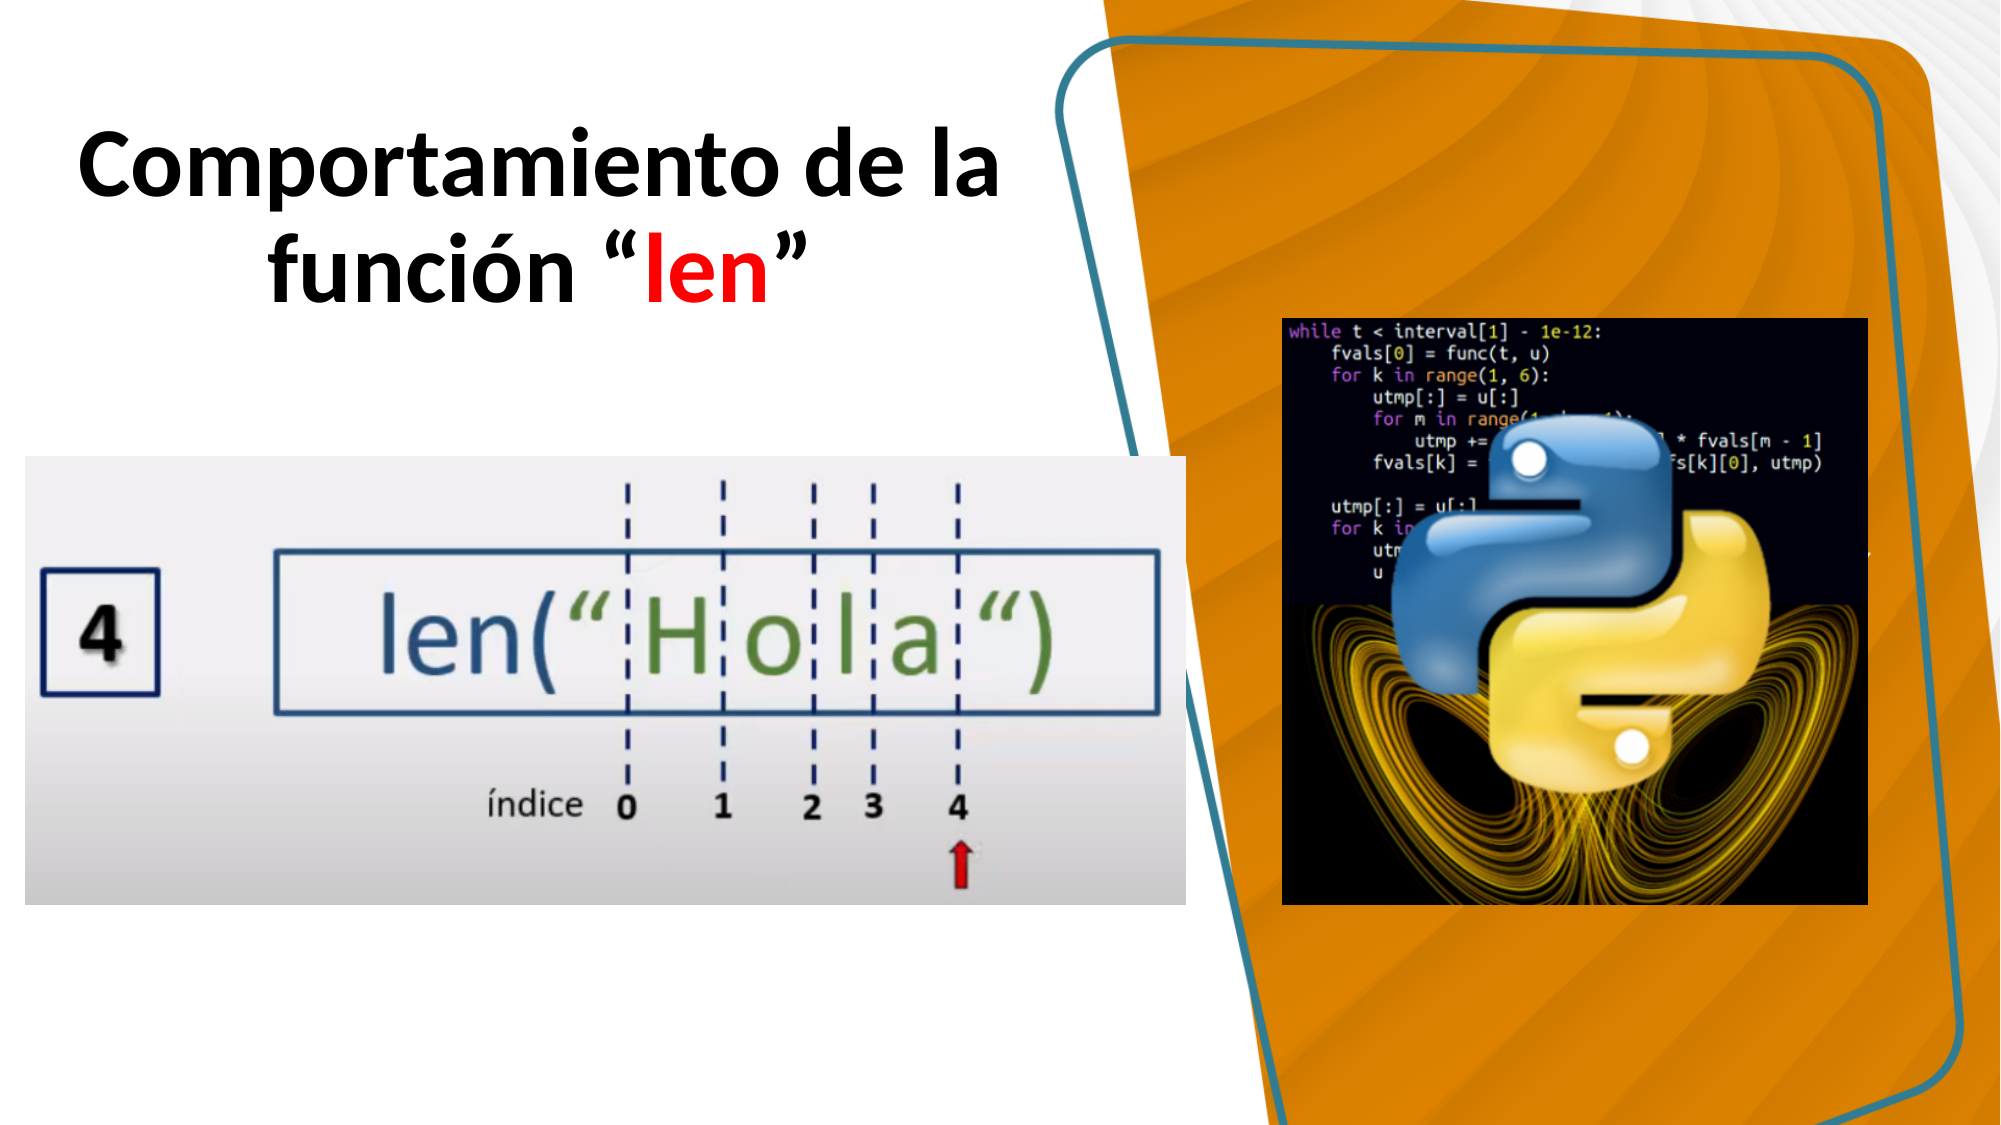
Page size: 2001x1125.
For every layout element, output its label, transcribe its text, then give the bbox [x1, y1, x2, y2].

picture [0, 0, 2001, 1125]
title Comportamiento de la función “len” [25, 102, 1056, 332]
